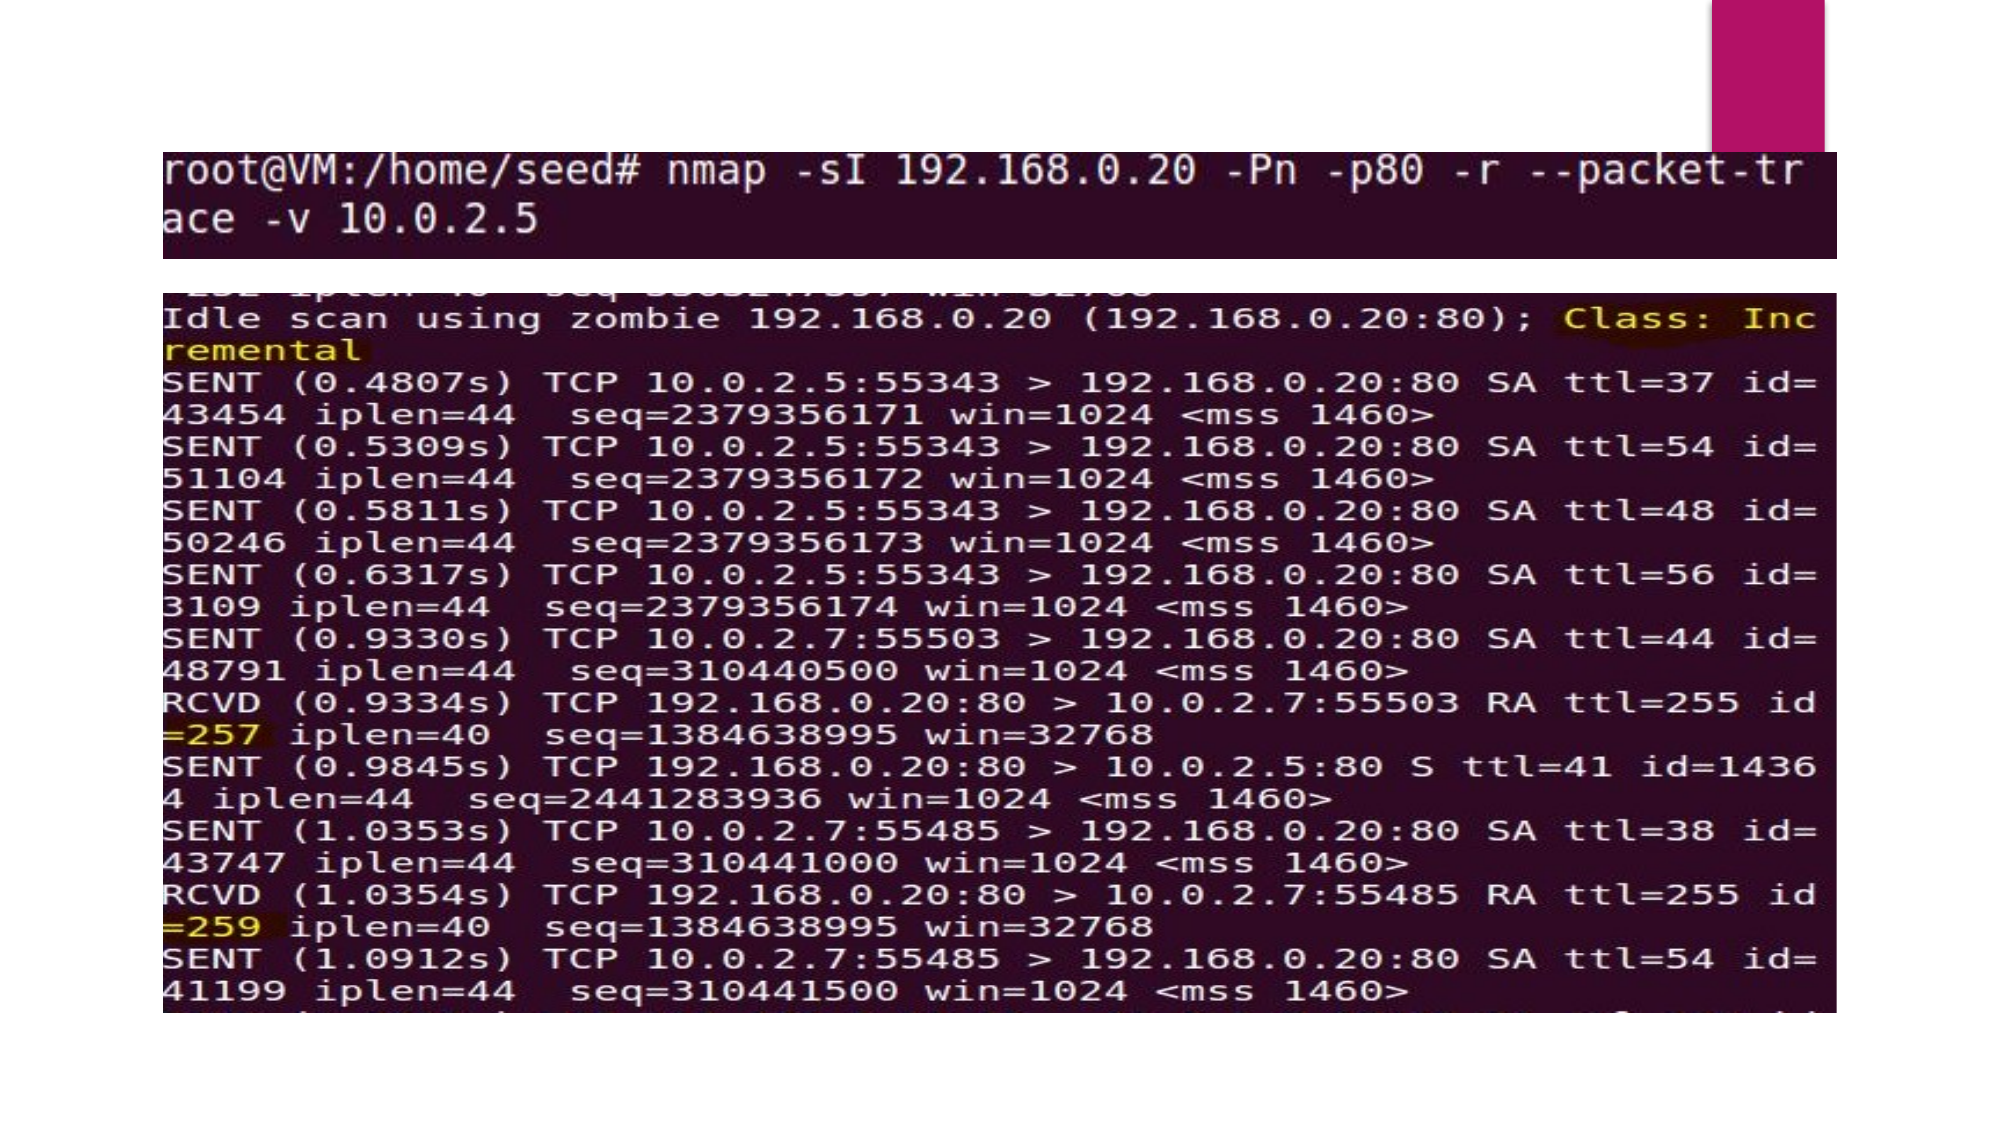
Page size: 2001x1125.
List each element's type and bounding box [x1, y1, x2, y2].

picture [162, 292, 1837, 1014]
picture [162, 152, 1837, 259]
